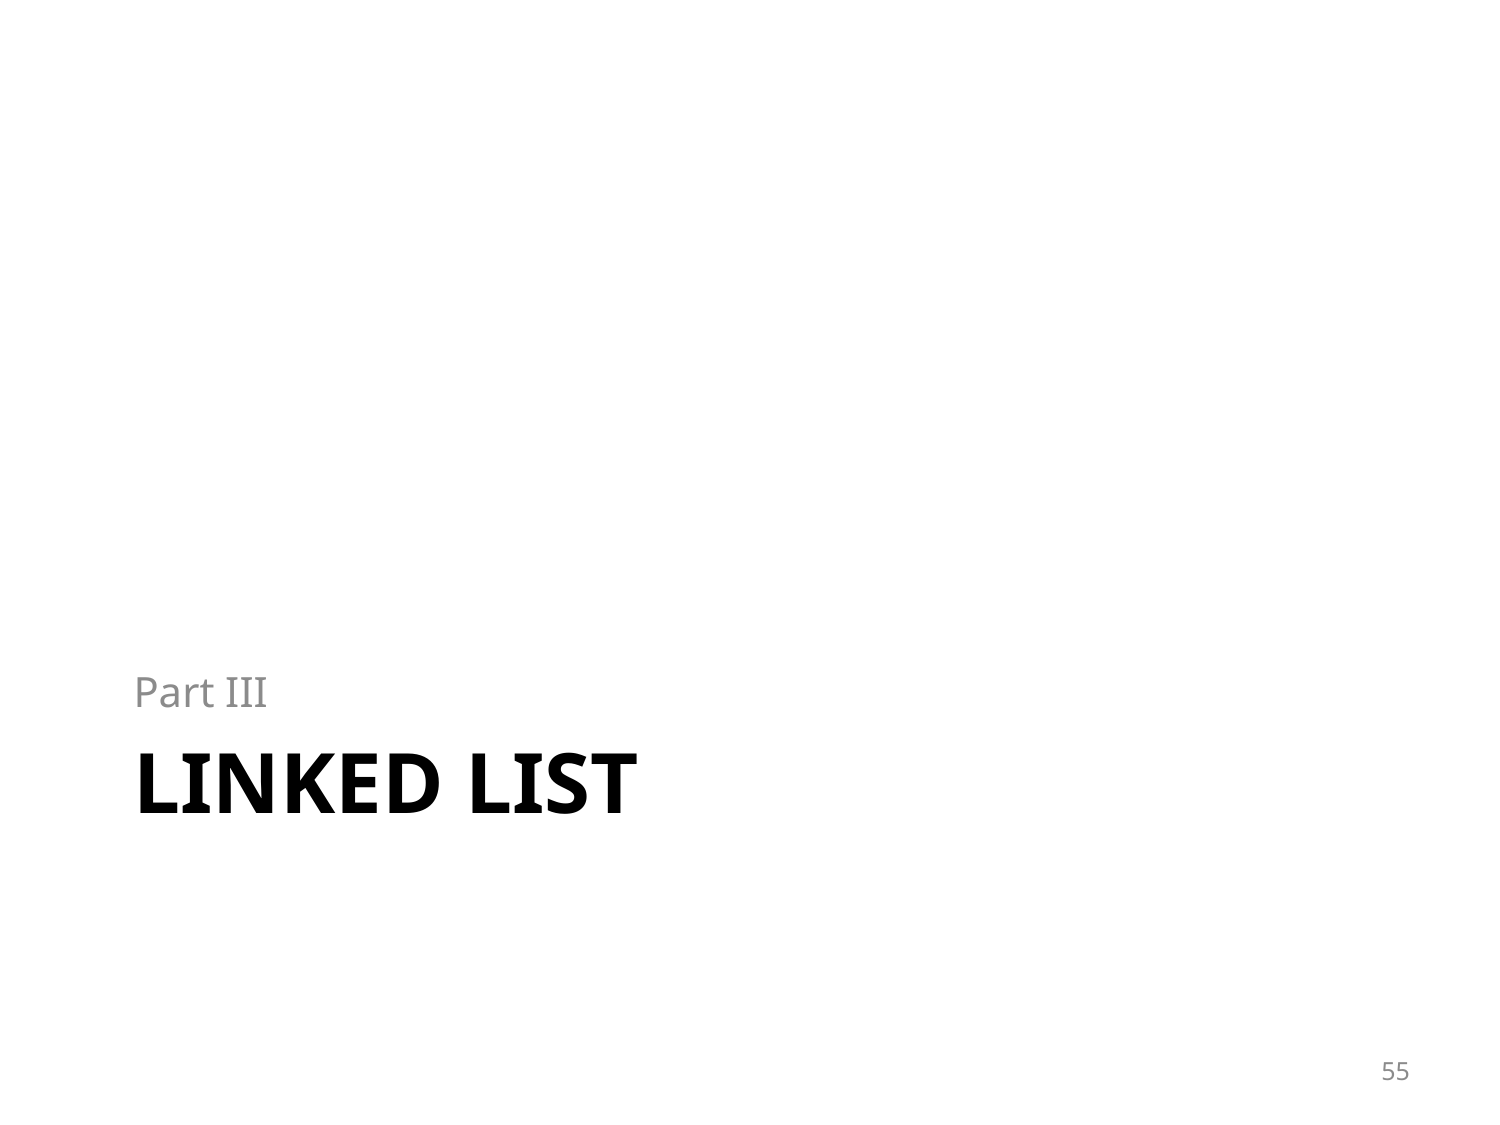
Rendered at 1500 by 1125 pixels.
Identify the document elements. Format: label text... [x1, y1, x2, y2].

list Part III [118, 476, 1394, 723]
slide_number 55 [1074, 1042, 1425, 1103]
title Linked List [118, 723, 1394, 947]
